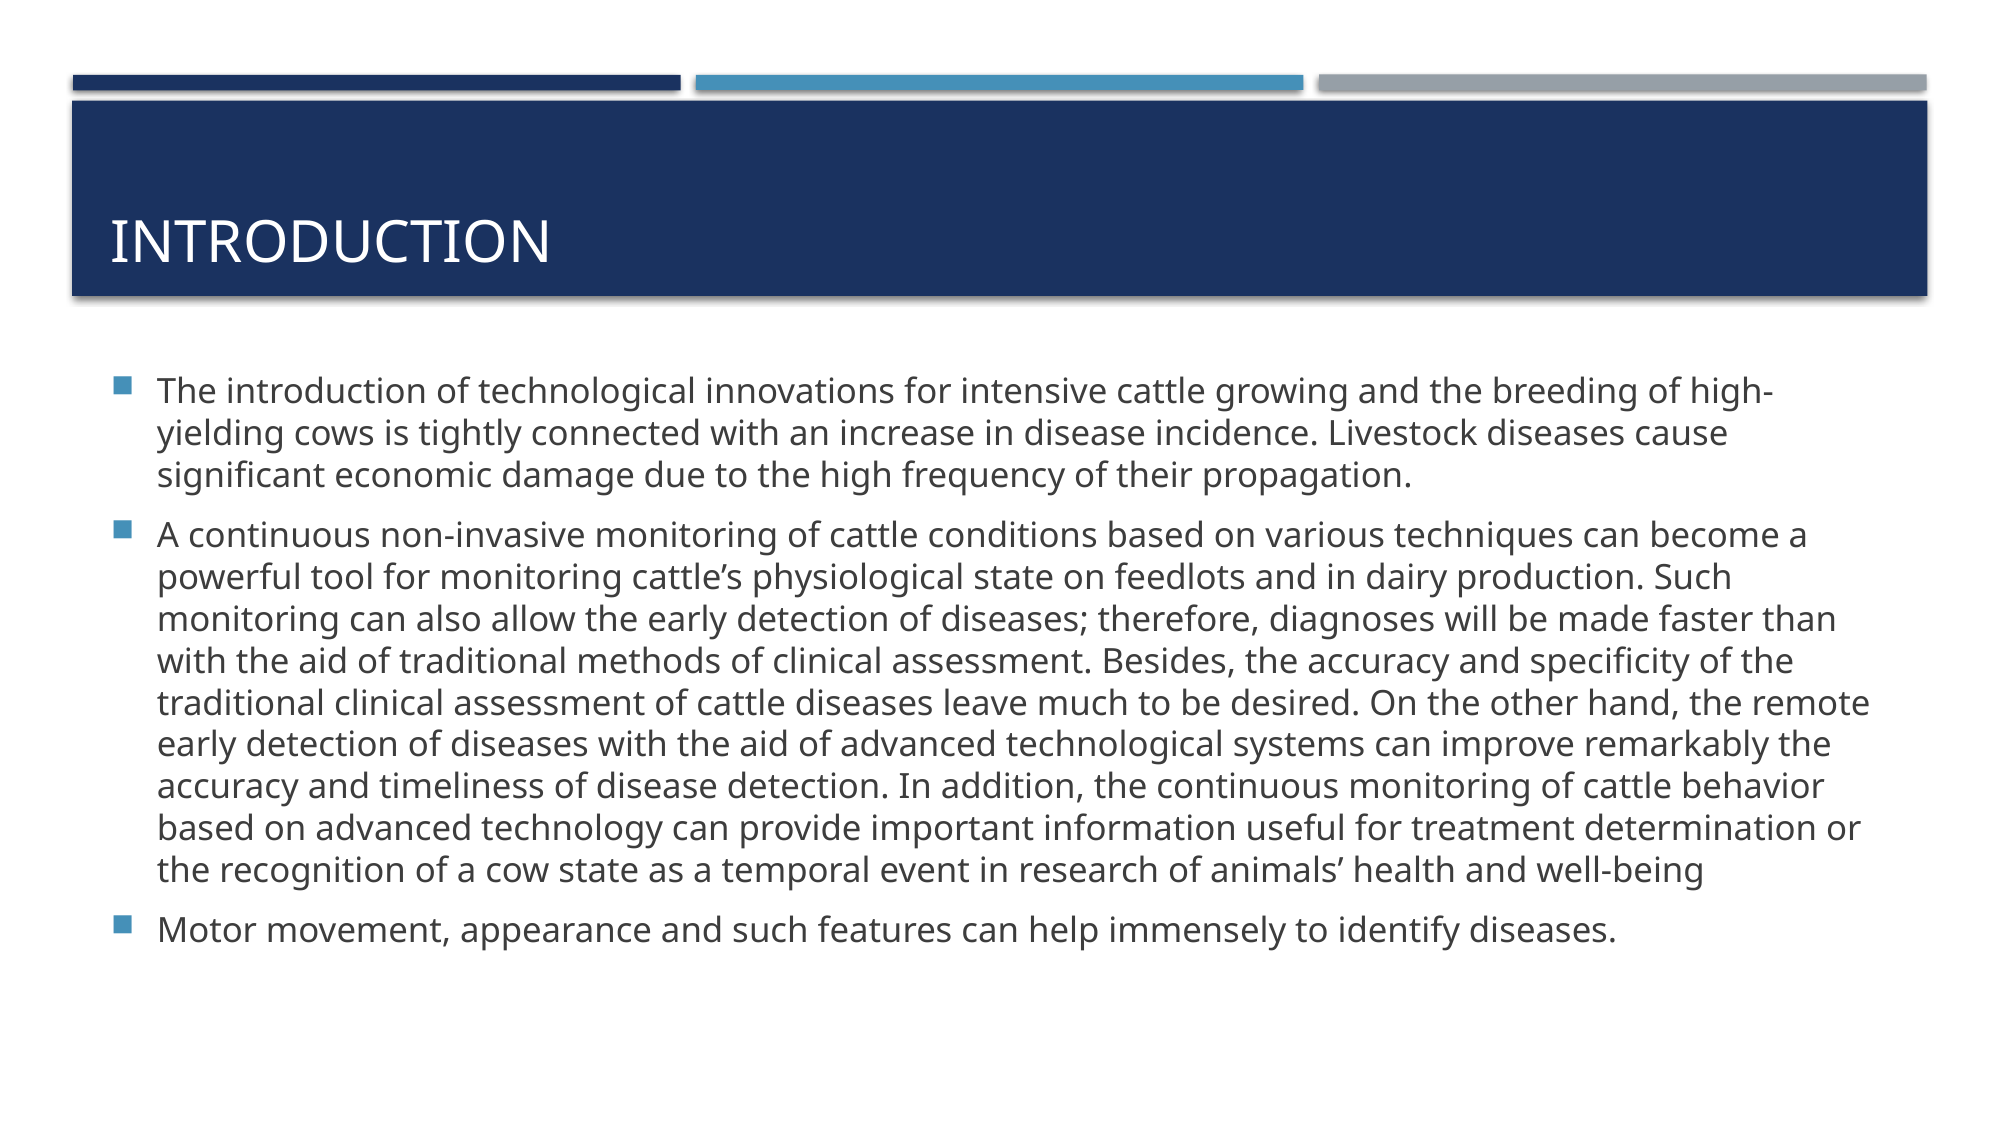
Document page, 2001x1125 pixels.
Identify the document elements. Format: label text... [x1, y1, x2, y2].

list The introduction of technological innovations for intensive cattle growing and the breeding of high-yielding cows is tightly connected with an increase in disease incidence. Livestock diseases cause significant economic damage due to the high frequency of their propagation. A continuous non-invasive monitoring of cattle conditions based on various techniques can become a powerful tool for monitoring cattle’s physiological state on feedlots and in dairy production. Such monitoring can also allow the early detection of diseases; therefore, diagnoses will be made faster than with the aid of traditional methods of clinical assessment. Besides, the accuracy and specificity of the traditional clinical assessment of cattle diseases leave much to be desired. On the other hand, the remote early detection of diseases with the aid of advanced technological systems can improve remarkably the accuracy and timeliness of disease detection. In addition, the continuous monitoring of cattle behavior based on advanced technology can provide important information useful for treatment determination or the recognition of a cow state as a temporal event in research of animals’ health and well-being Motor movement, appearance and such features can help immensely to identify diseases. [95, 357, 1905, 962]
title Introduction [95, 115, 1905, 282]
